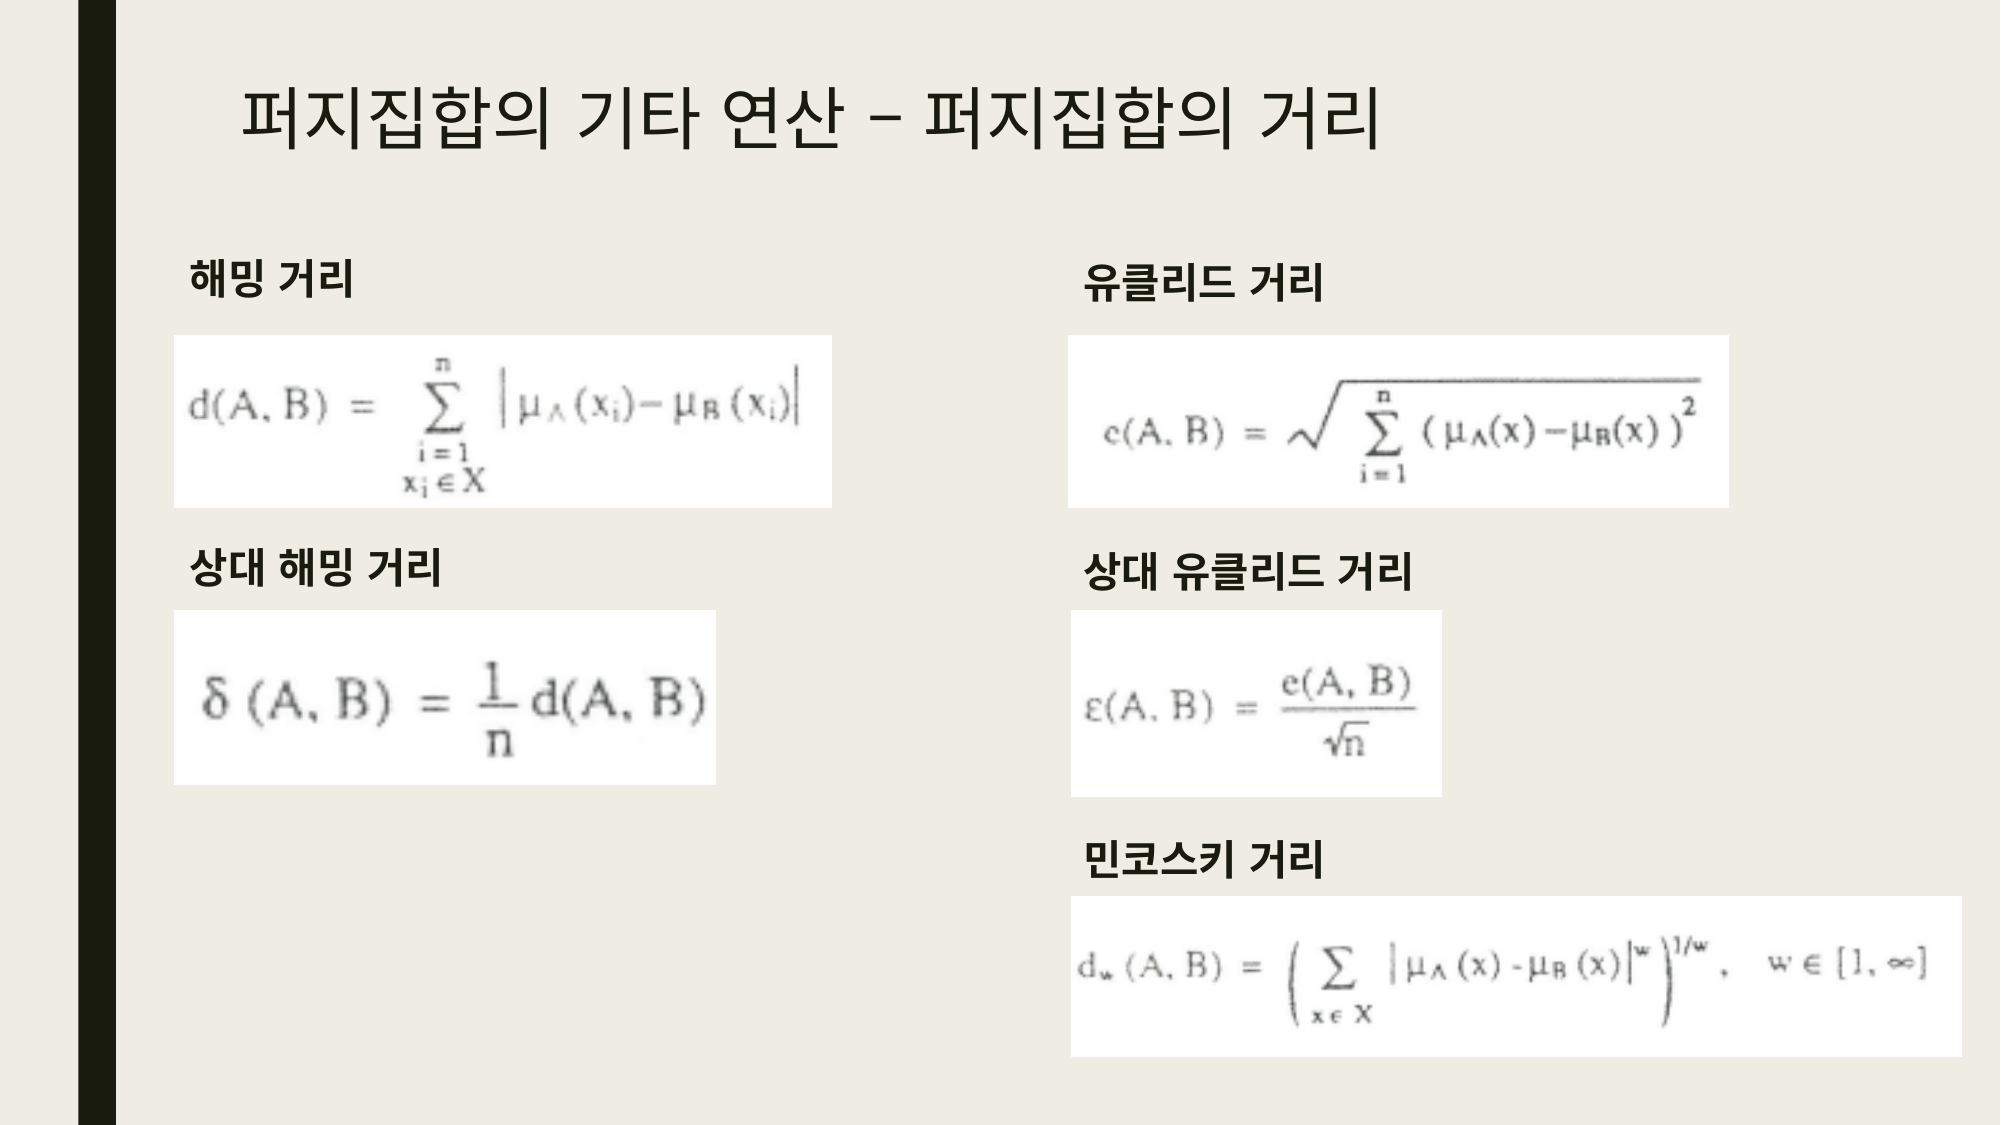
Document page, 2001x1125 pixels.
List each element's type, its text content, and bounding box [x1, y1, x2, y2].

title 퍼지집합의 기타 연산 – 퍼지집합의 거리 [225, 78, 1871, 250]
picture [174, 335, 832, 508]
list 해밍 거리 상대 해밍 거리 [174, 249, 774, 335]
text_box 유클리드 거리 상대 유클리드 거리 민코스키 거리 [1068, 508, 1668, 967]
picture [1071, 896, 1962, 1057]
picture [1068, 335, 1729, 508]
picture [174, 610, 716, 785]
picture [1070, 610, 1442, 797]
text_box 유클리드 거리 상대 유클리드 거리 민코스키 거리 [1068, 253, 1668, 335]
list 해밍 거리 상대 해밍 거리 [174, 508, 774, 963]
